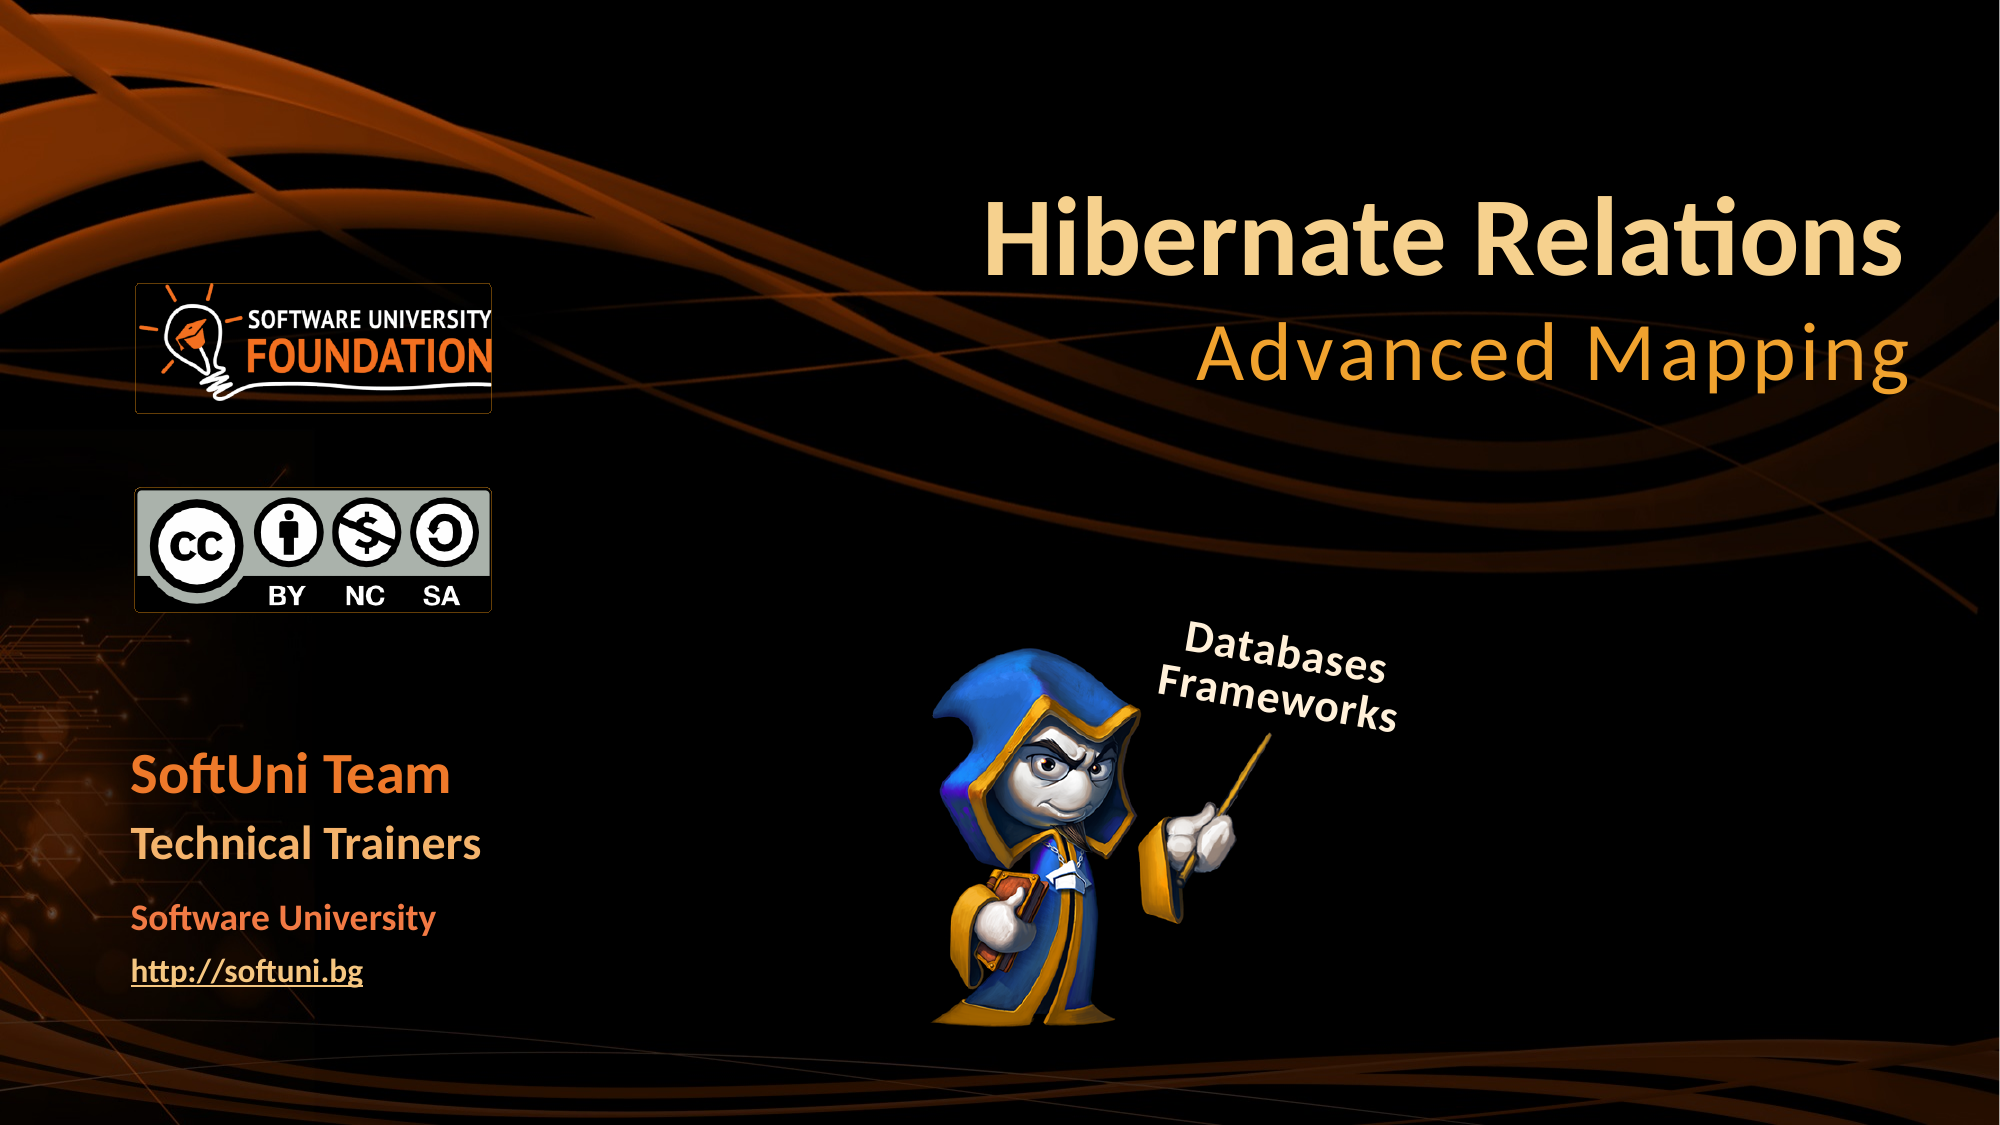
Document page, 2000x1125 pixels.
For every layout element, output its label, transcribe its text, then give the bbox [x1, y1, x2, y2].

list SoftUni Team [124, 725, 648, 802]
title Hibernate Relations [751, 149, 1906, 329]
text_box Databases Frameworks [1149, 600, 1426, 753]
list Software University [124, 884, 648, 940]
list http://softuni.bg [124, 940, 648, 996]
picture [0, 0, 2000, 1125]
list Technical Trainers [124, 802, 648, 875]
subtitle Advanced Mapping [975, 292, 1912, 405]
